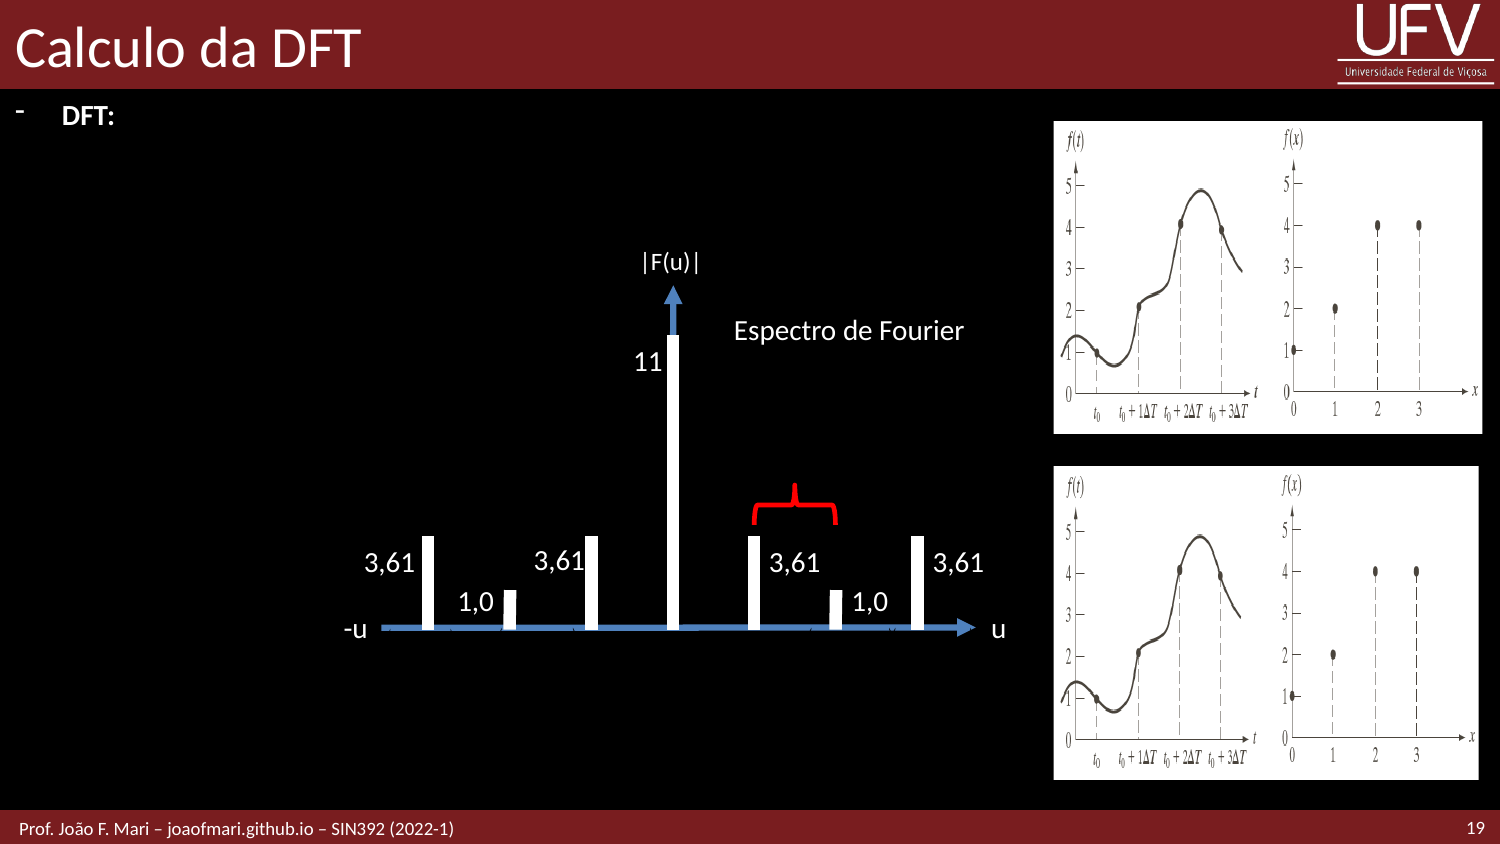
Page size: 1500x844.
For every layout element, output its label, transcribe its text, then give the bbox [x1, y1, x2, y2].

picture [1053, 120, 1483, 435]
footer Prof. João F. Mari – joaofmari.github.io – SIN392 (2022-1) [0, 812, 1034, 844]
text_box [328, 238, 1022, 706]
title Calculo da DFT [0, 0, 1500, 89]
slide_number 19 [1328, 811, 1500, 844]
picture [1053, 466, 1479, 780]
